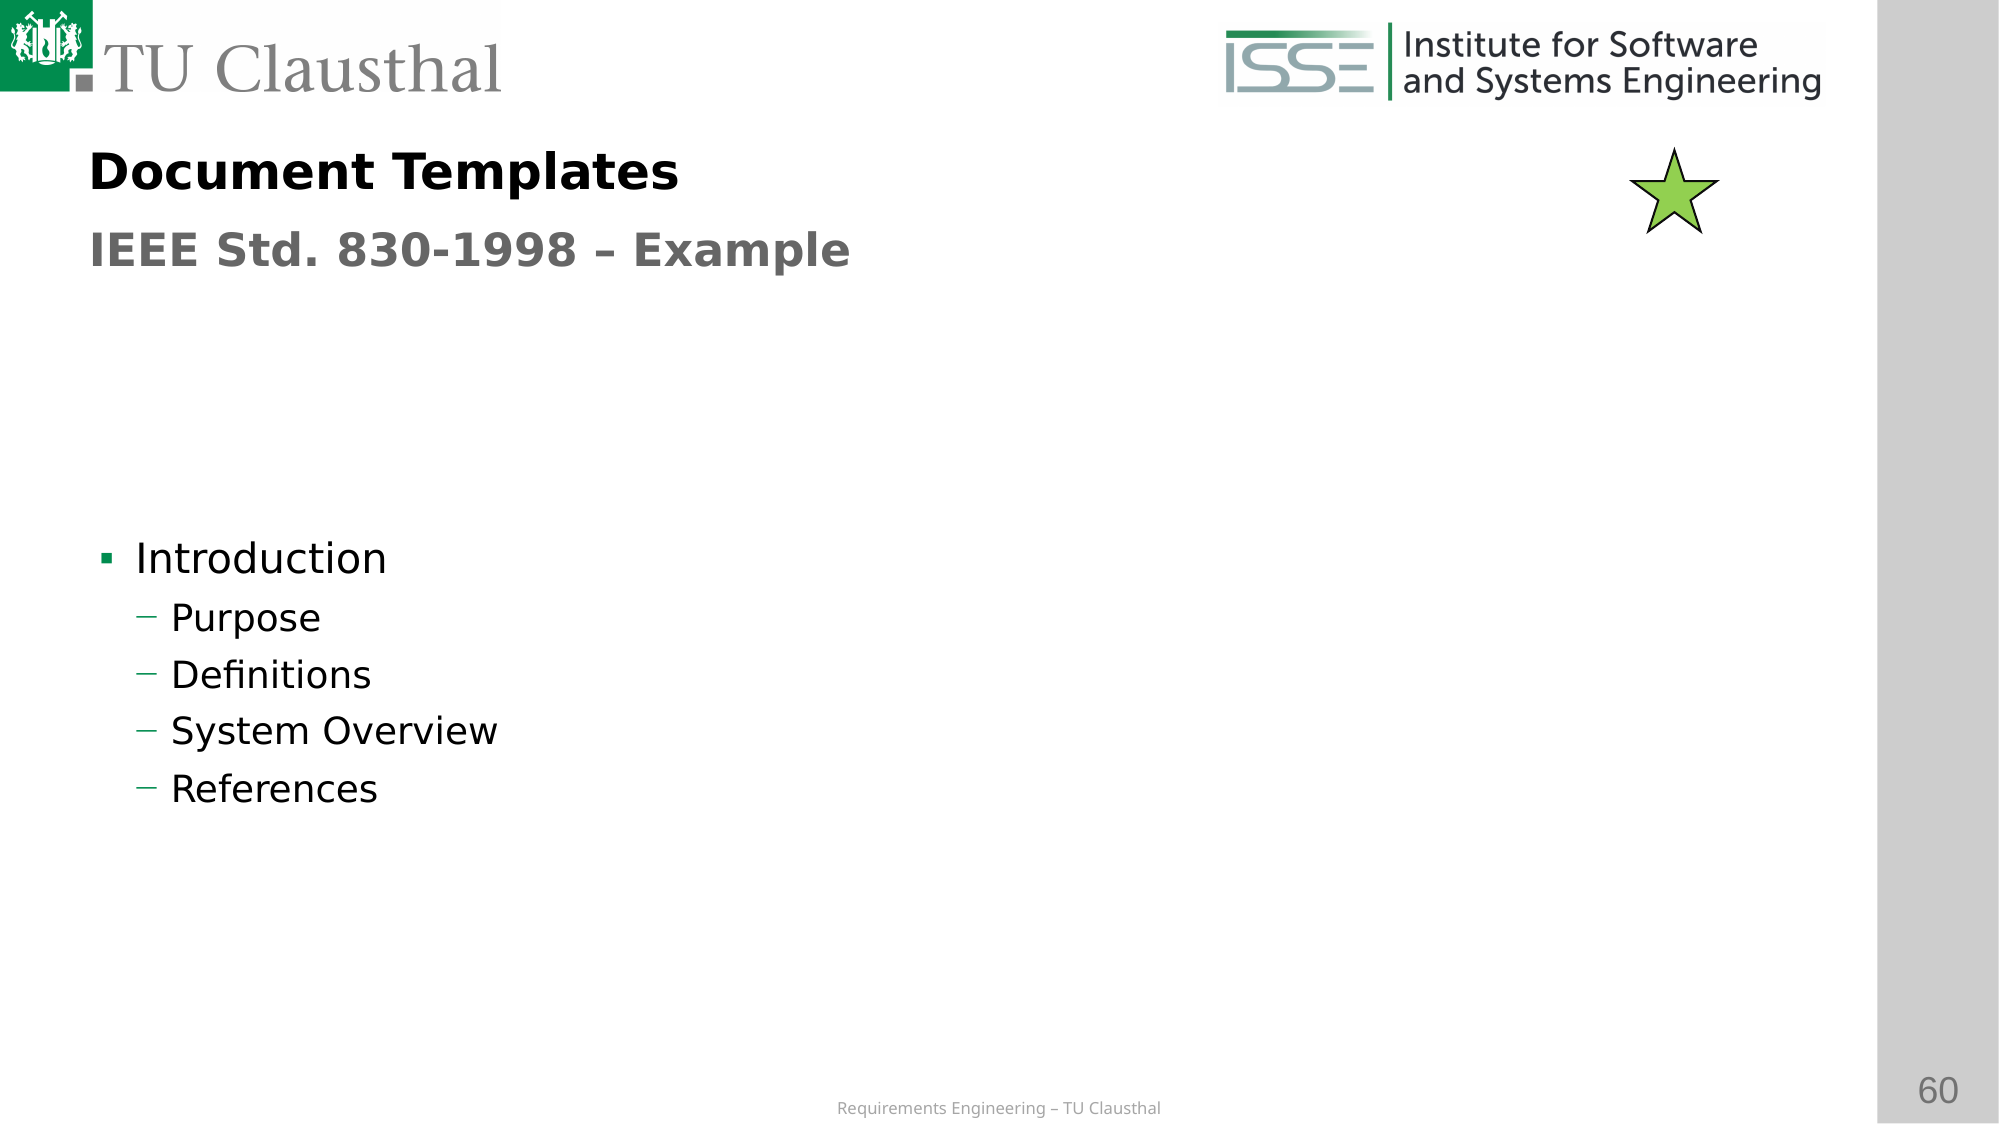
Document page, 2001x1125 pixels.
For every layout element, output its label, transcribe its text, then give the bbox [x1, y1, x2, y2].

text_box IEEE Std. 830-1998 – Example [88, 207, 1788, 290]
text_box [74, 280, 1423, 994]
text_box [1629, 146, 1720, 235]
list Introduction Purpose Definitions System Overview References [99, 296, 1762, 1045]
text_box Document Templates [88, 118, 1788, 200]
picture [1218, 22, 1826, 107]
picture [0, 0, 501, 92]
